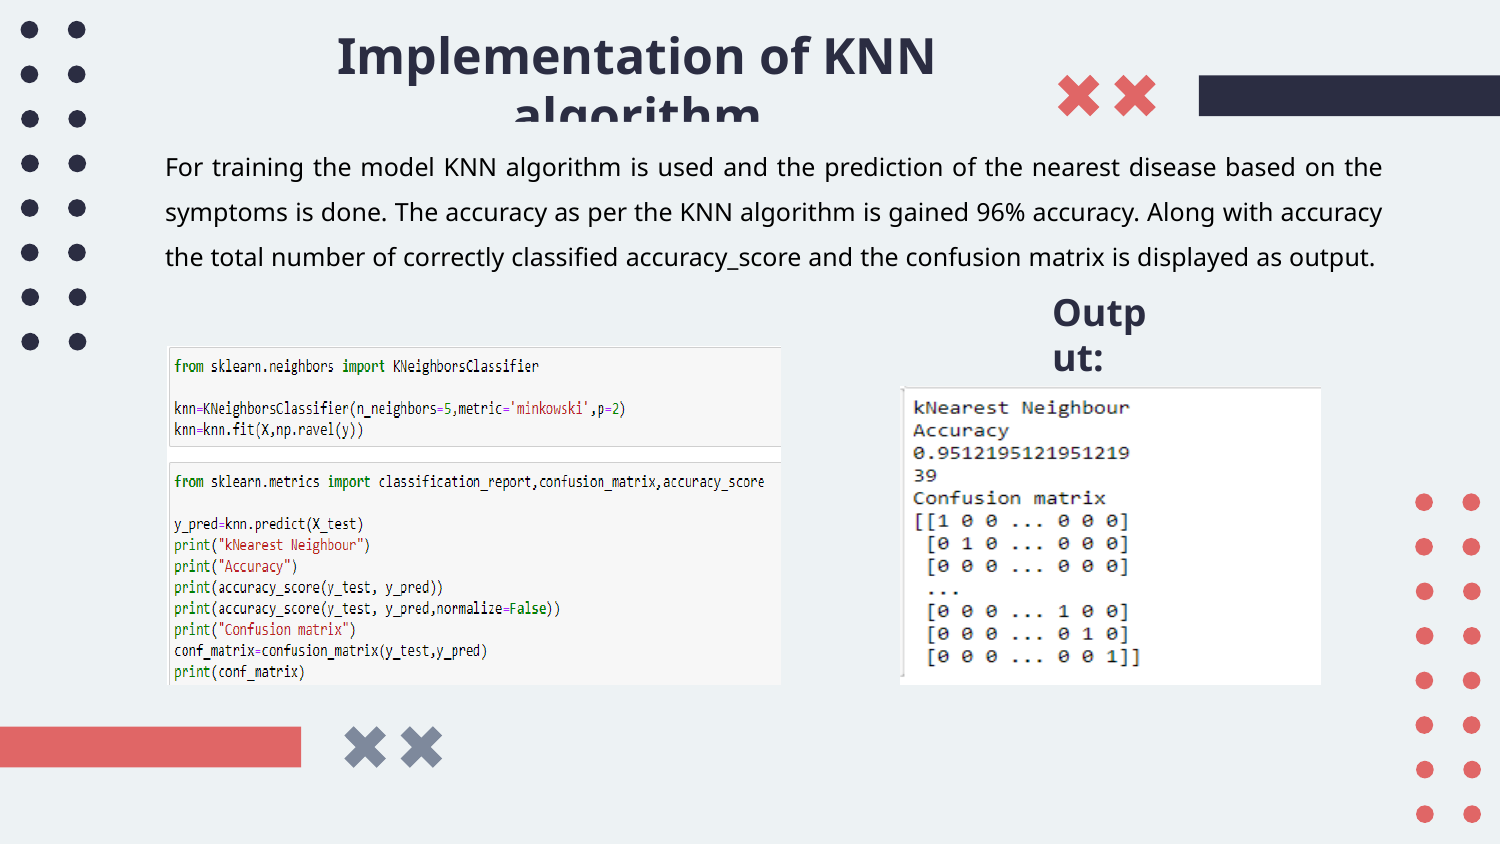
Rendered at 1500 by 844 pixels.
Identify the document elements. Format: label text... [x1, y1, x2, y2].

picture [899, 386, 1321, 685]
title Implementation of KNN algorithm [275, 33, 1000, 121]
text_box For training the model KNN algorithm is used and the prediction of the nearest disease based on the symptoms is done. The accuracy as per the KNN algorithm is gained 96% accuracy. Along with accuracy the total number of correctly classified accuracy_score and the confusion matrix is displayed as output. [150, 121, 1400, 685]
title Output: [1037, 298, 1184, 370]
picture [167, 346, 781, 685]
